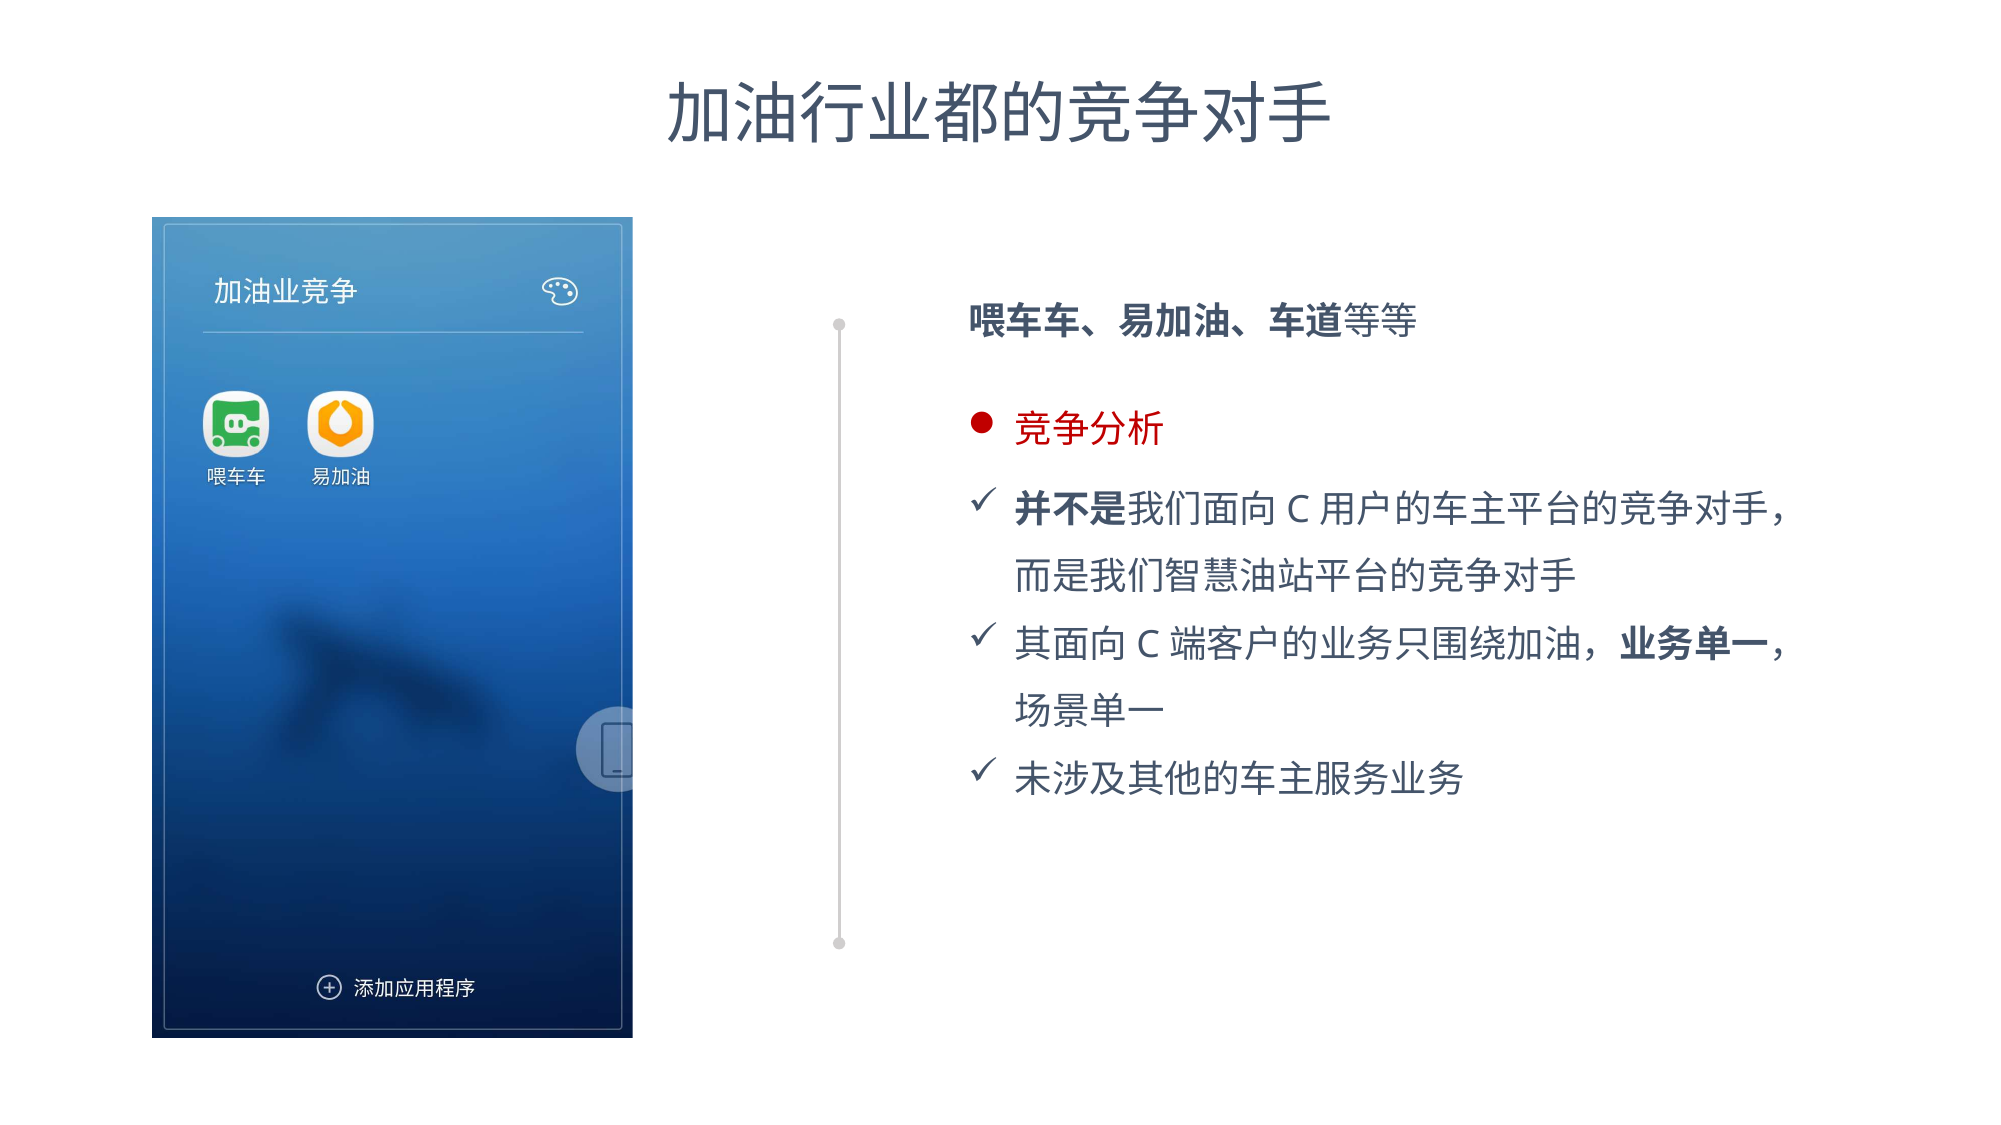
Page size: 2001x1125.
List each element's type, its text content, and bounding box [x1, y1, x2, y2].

text_box 竞争分析 [953, 374, 1608, 457]
text_box 并不是我们面向C用户的车主平台的竞争对手，而是我们智慧油站平台的竞争对手 其面向C端客户的业务只围绕加油，业务单一，场景单一 未涉及其他的车主服务业务 [953, 454, 1802, 808]
text_box 加油行业都的竞争对手 [493, 66, 1507, 155]
text_box 喂车车、易加油、车道等等 [953, 267, 1782, 350]
picture [152, 217, 633, 1038]
